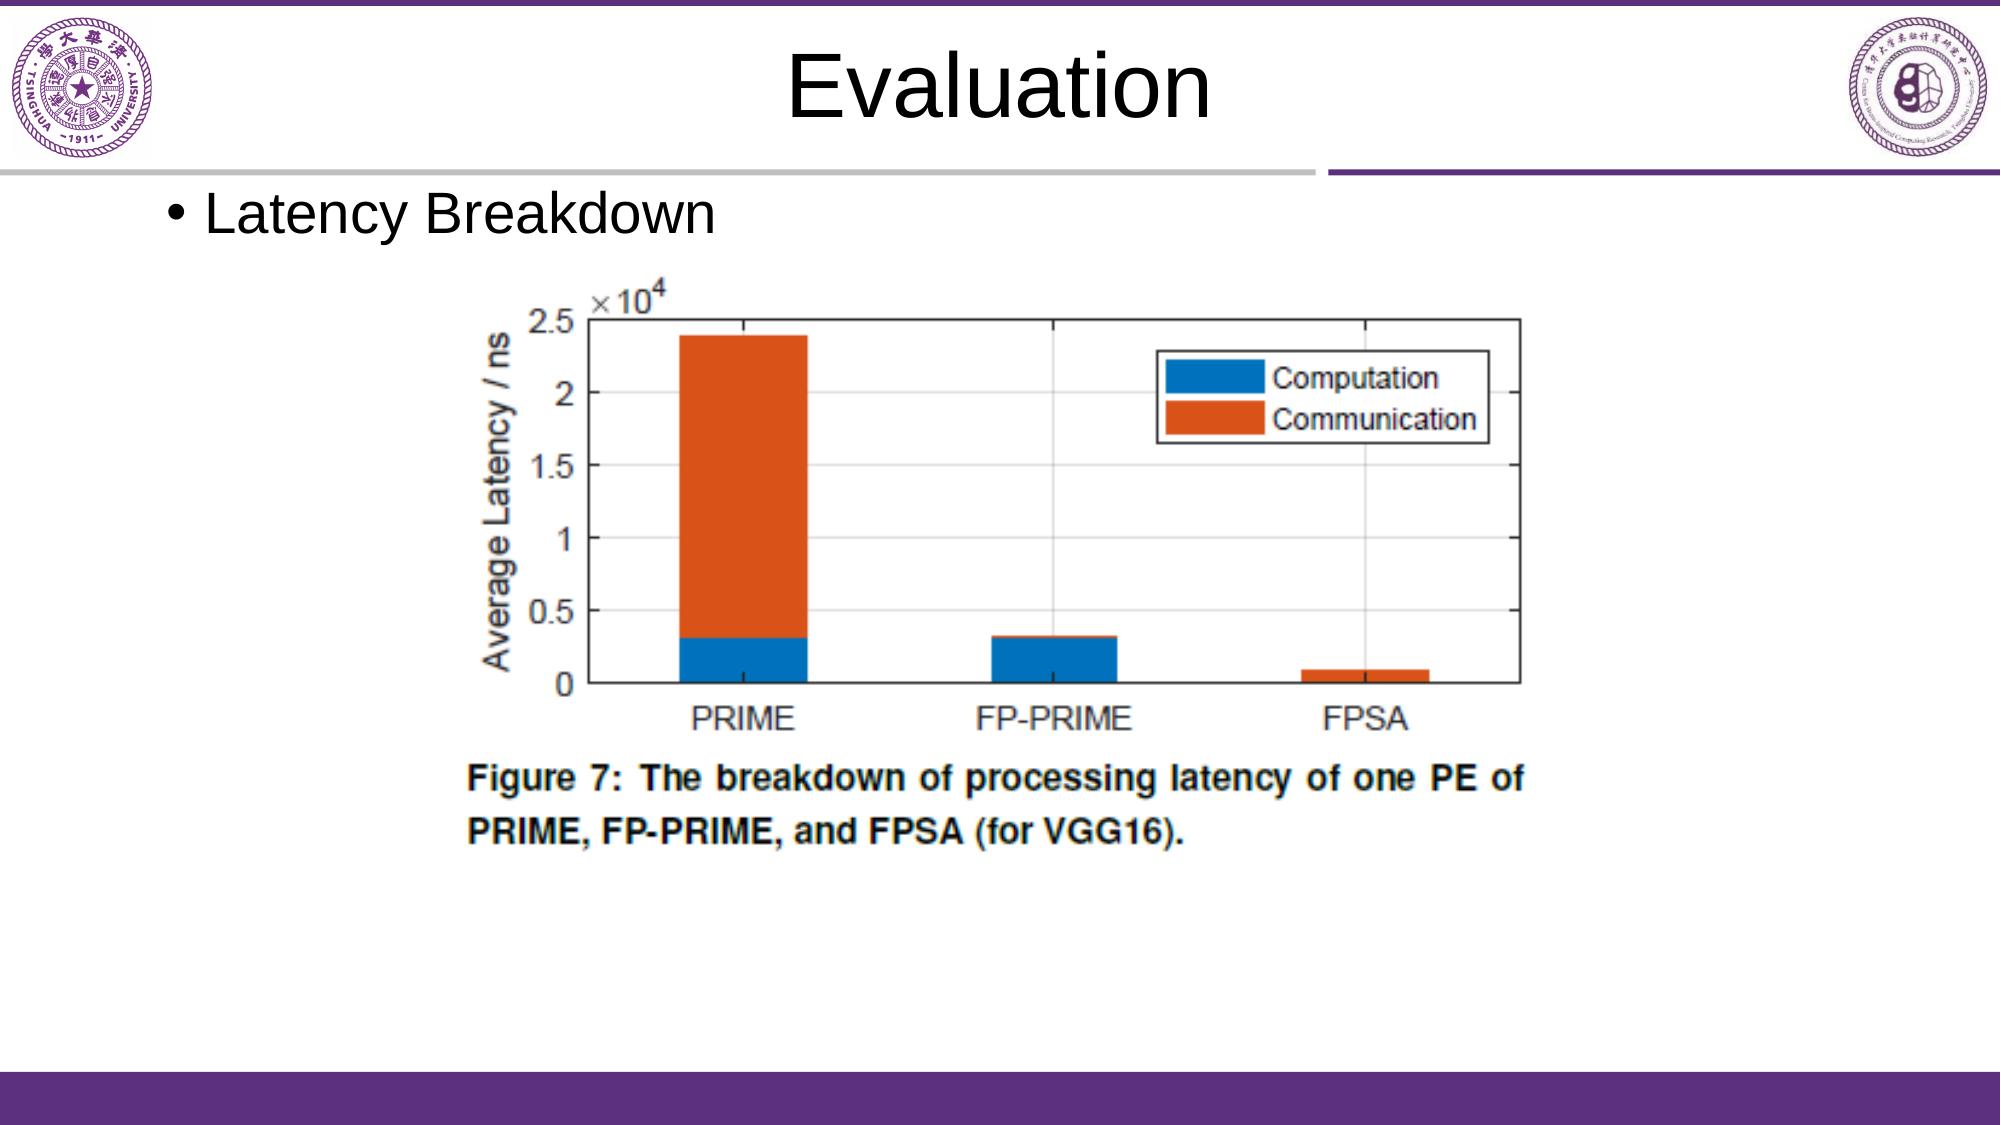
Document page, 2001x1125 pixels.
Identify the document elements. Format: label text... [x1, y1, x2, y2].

picture [443, 273, 1556, 881]
picture [1849, 17, 1989, 158]
title Evaluation [151, 5, 1849, 170]
list Latency Breakdown [151, 175, 1849, 1012]
picture [11, 17, 151, 158]
